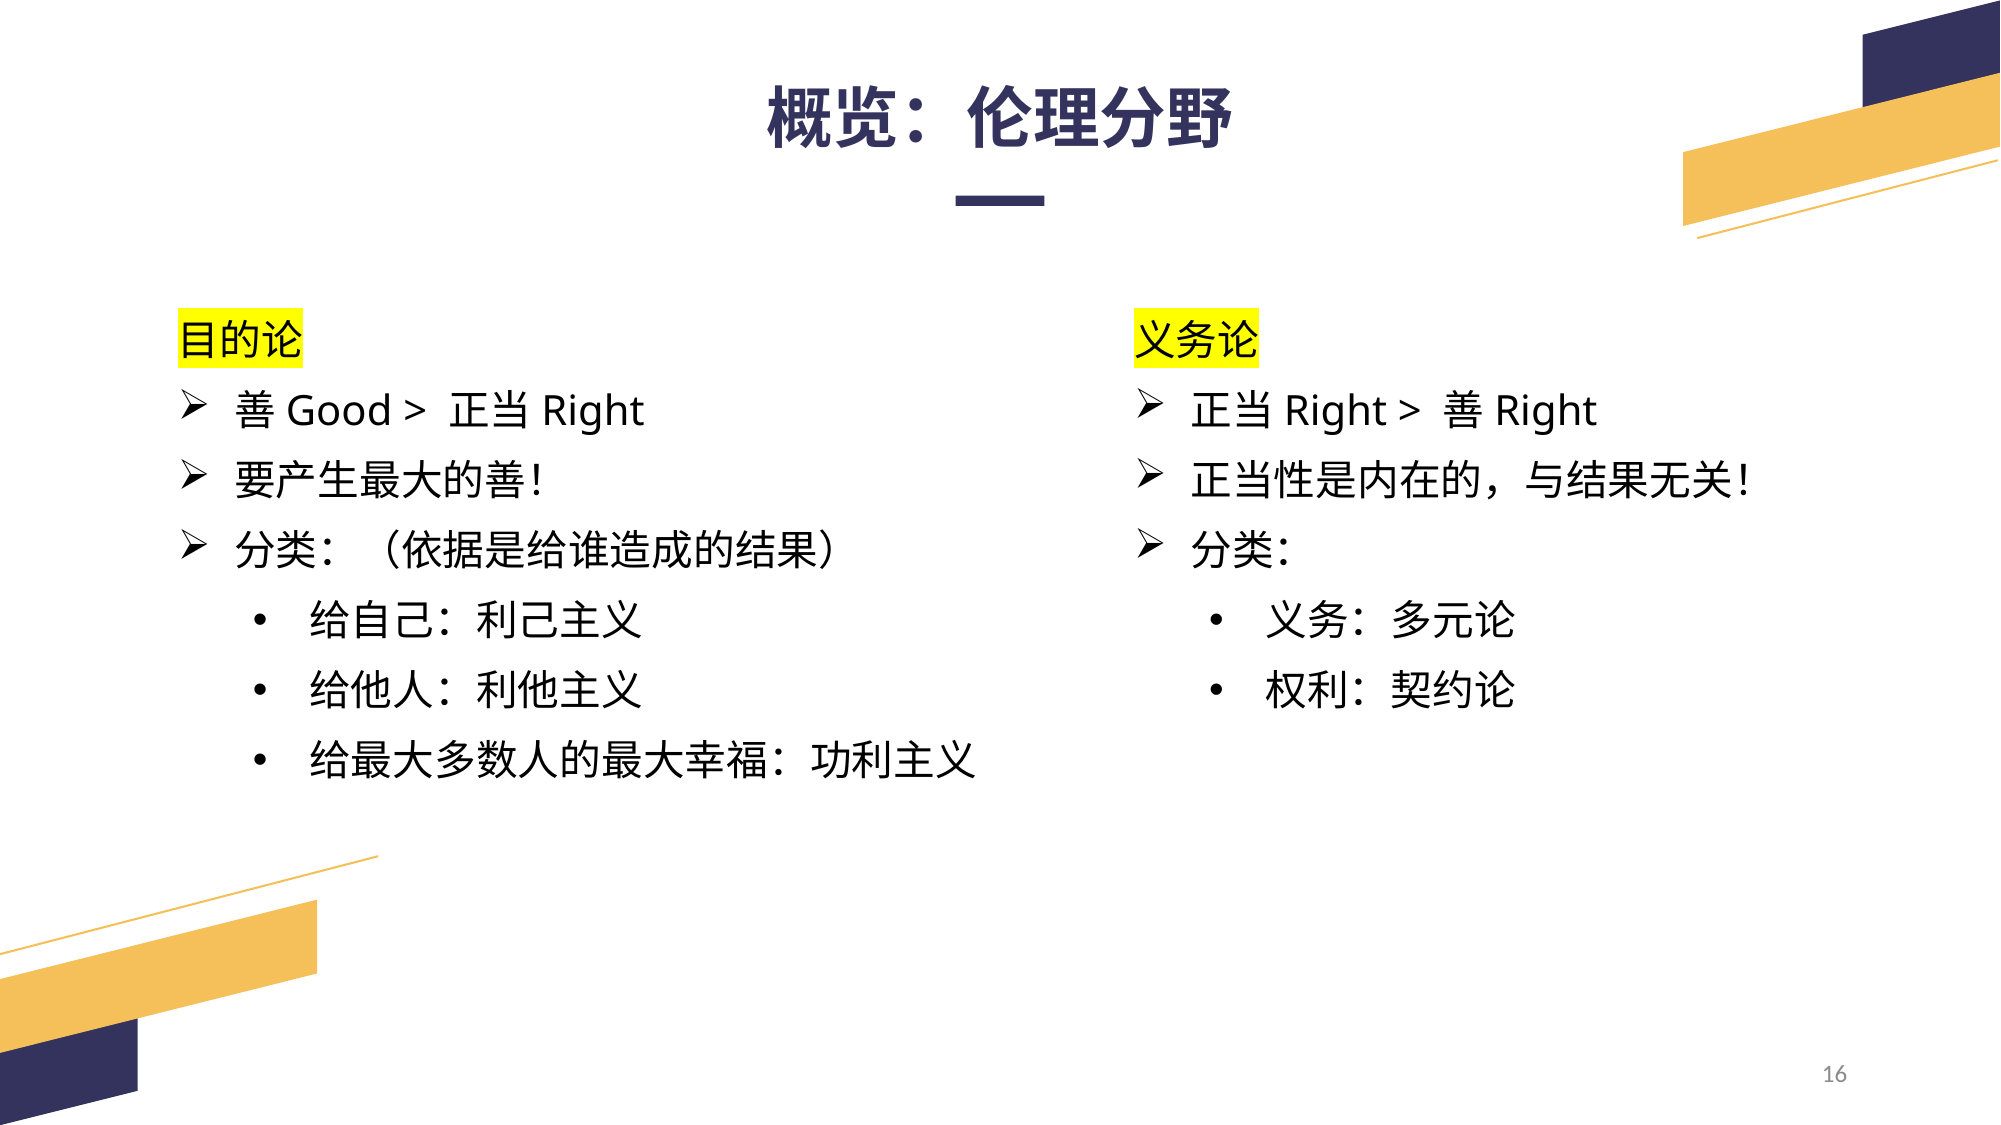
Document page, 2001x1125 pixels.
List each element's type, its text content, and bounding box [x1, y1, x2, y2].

text_box 概览：伦理分野 [751, 68, 1249, 164]
text_box 义务论 正当Right > 善Right 正当性是内在的，与结果无关！ 分类： 义务：多元论 权利：契约论 [1119, 286, 1857, 722]
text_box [0, 855, 379, 955]
text_box 目的论 善Good > 正当Right 要产生最大的善！ 分类：（依据是给谁造成的结果） 给自己：利己主义 给他人：利他主义 给最大多数人的最大幸福：功利主义 [163, 286, 1006, 792]
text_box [0, 955, 332, 1108]
text_box [954, 195, 1045, 207]
text_box [1861, 0, 2000, 106]
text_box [1696, 159, 1999, 239]
slide_number 16 [1412, 1042, 1863, 1103]
text_box [1681, 71, 2000, 228]
